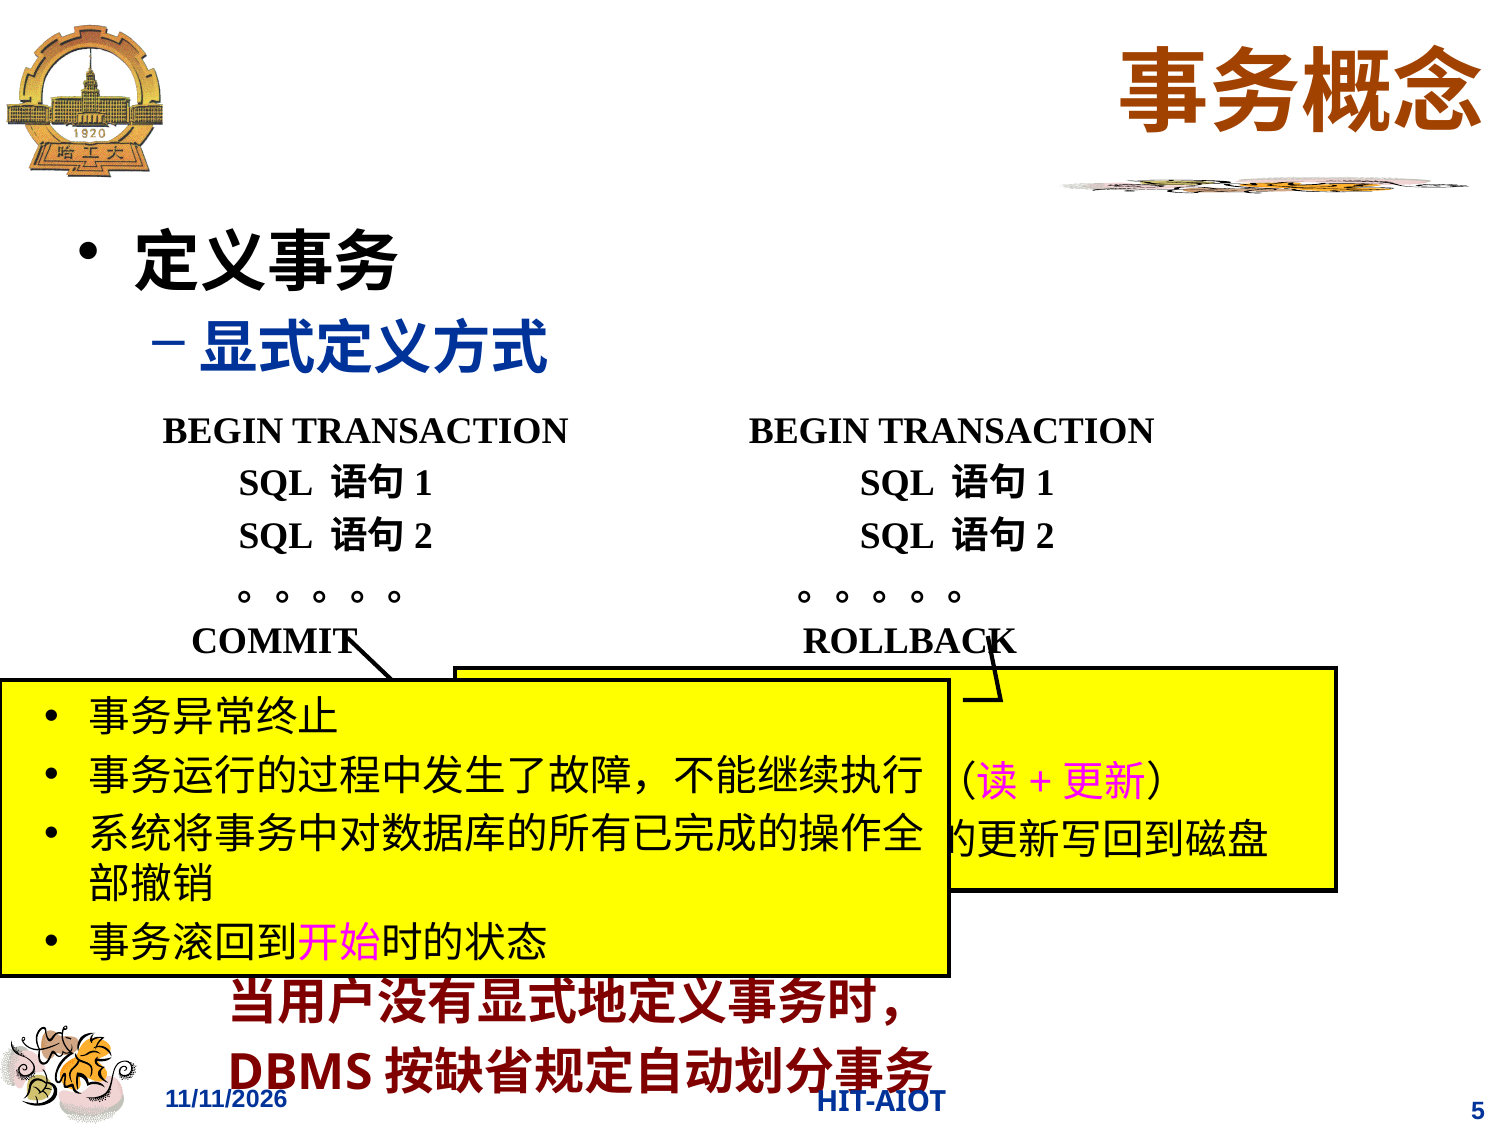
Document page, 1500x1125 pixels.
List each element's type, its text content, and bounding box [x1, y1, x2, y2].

text_box BEGIN TRANSACTION BEGIN TRANSACTION SQL 语句1 SQL 语句1 SQL 语句2 SQL 语句2 。。。。。 。。。。。 COMMIT ROLLBACK [128, 398, 1404, 692]
text_box 事务异常终止 事务运行的过程中发生了故障，不能继续执行 系统将事务中对数据库的所有已完成的操作全部撤销 事务滚回到开始时的状态 [0, 679, 950, 976]
text_box 事务正常结束 提交事务的所有操作（读+更新） 事务中所有对数据库的更新写回到磁盘 [455, 667, 1336, 891]
slide_number 5 [1437, 1087, 1500, 1125]
footer HIT-AIOT [524, 1074, 1238, 1125]
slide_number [149, 1074, 413, 1125]
picture [0, 24, 175, 182]
title 事务概念 [162, 0, 1500, 176]
list 定义事务 显式定义方式 隐式方式 当用户没有显式地定义事务时， DBMS按缺省规定自动划分事务 [62, 210, 1413, 434]
